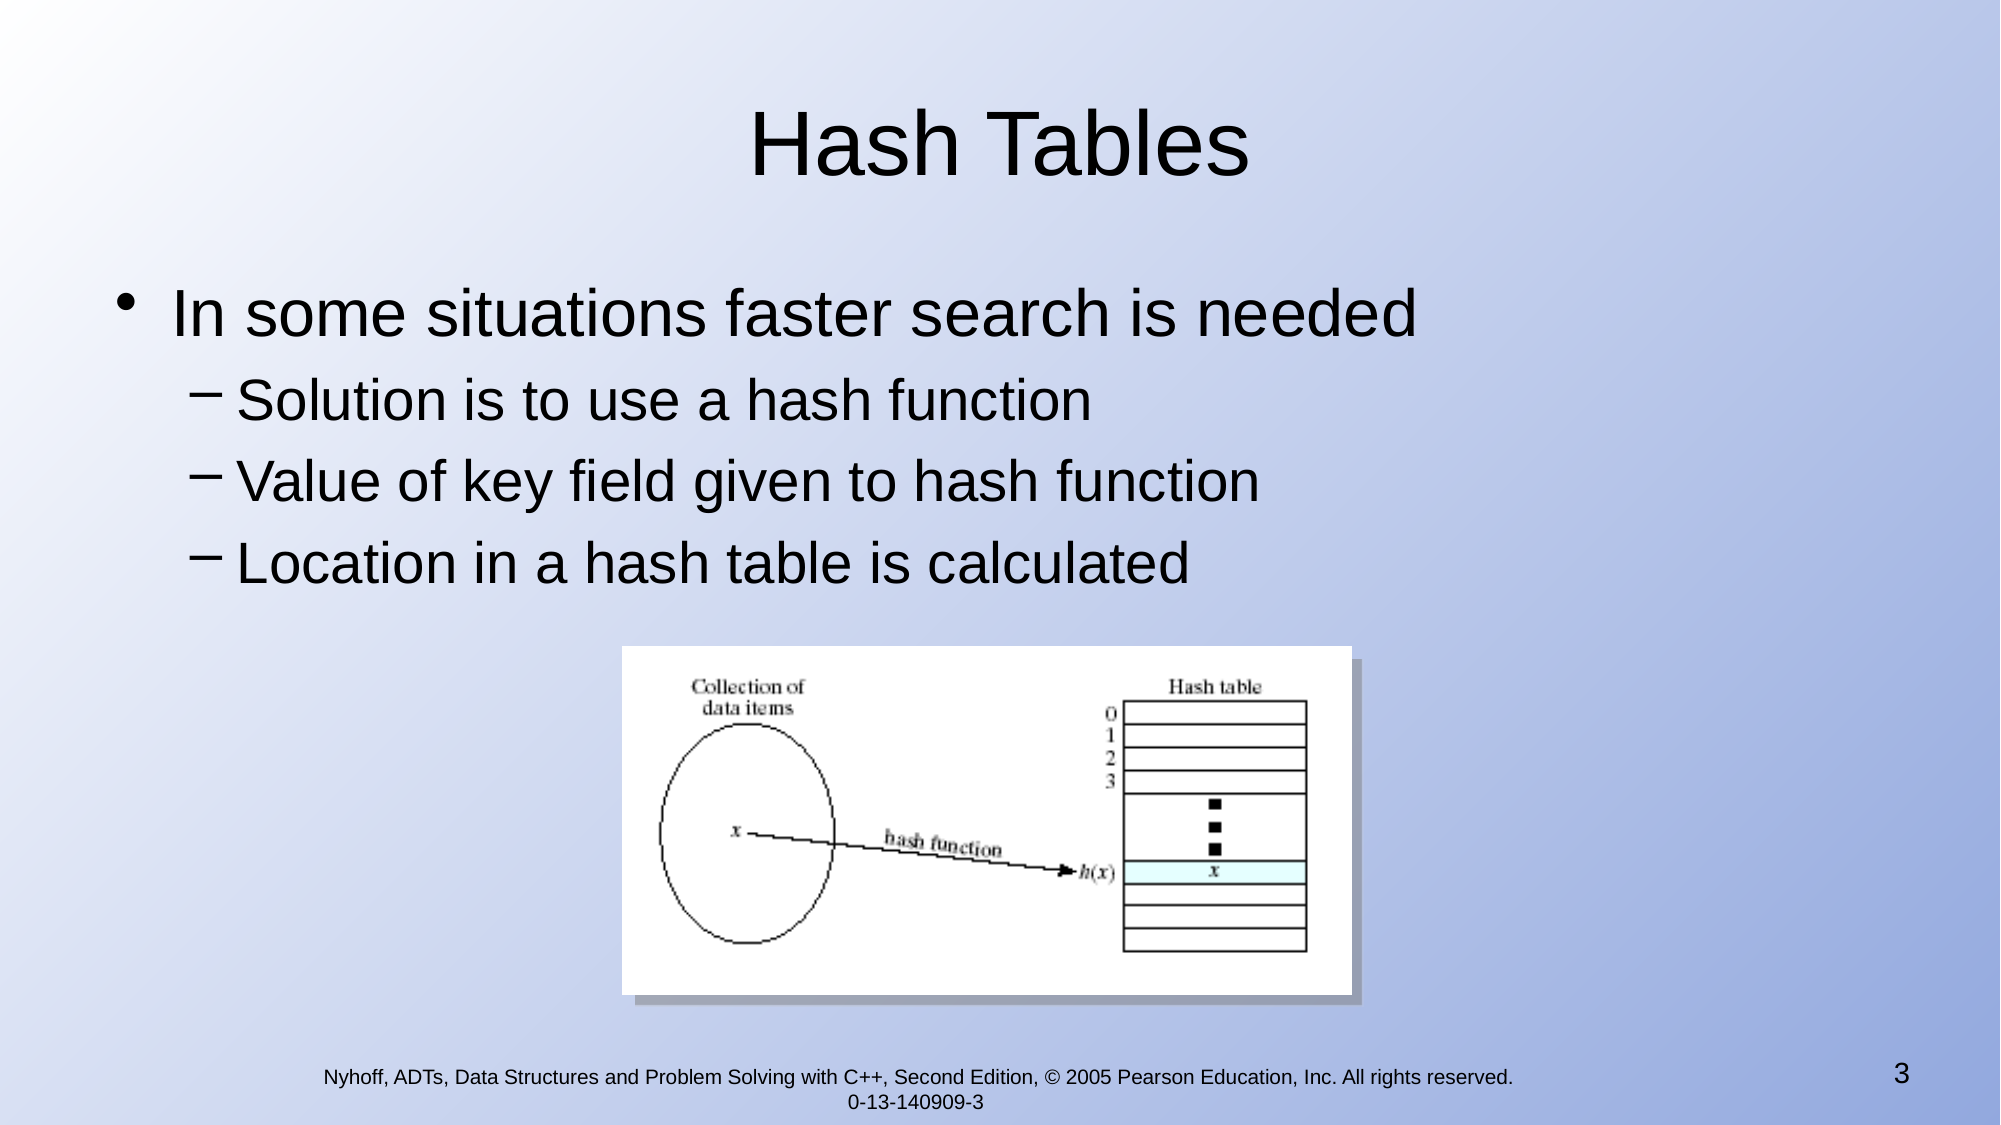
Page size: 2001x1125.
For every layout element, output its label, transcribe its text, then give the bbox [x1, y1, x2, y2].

list In some situations faster search is needed Solution is to use a hash function Value of key field given to hash function Location in a hash table is calculated [99, 262, 2000, 1041]
slide_number 3 [1458, 1046, 1925, 1125]
footer Nyhoff, ADTs, Data Structures and Problem Solving with C++, Second Edition, © 2005 Pearson Education, Inc. All rights reserved. 0-13-140909-3 [308, 1056, 1458, 1125]
title Hash Tables [99, 45, 1900, 233]
picture [622, 646, 1352, 995]
